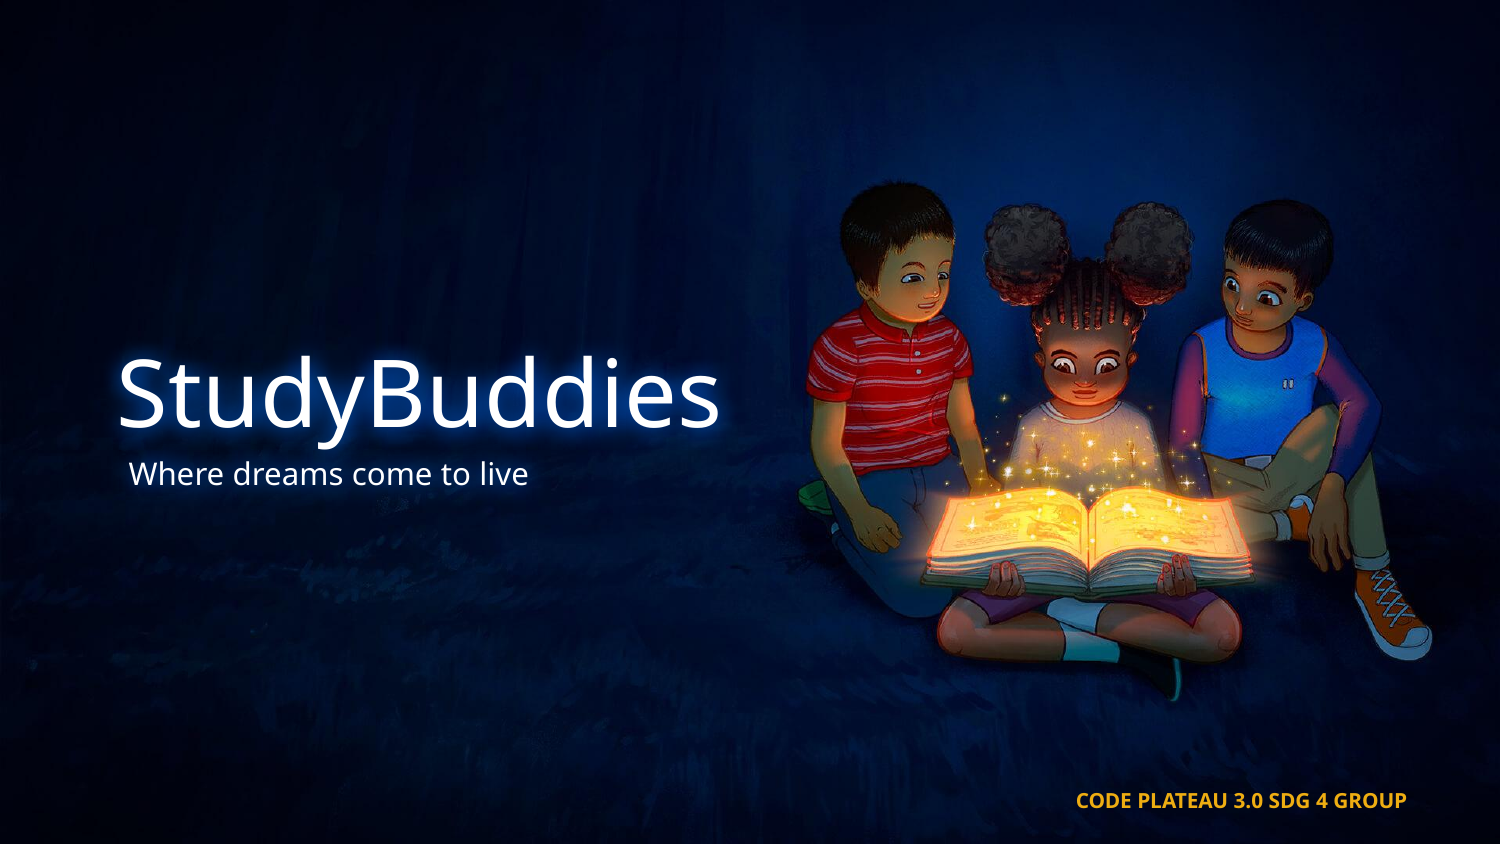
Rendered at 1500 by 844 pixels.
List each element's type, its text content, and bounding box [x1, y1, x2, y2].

picture [0, 0, 1500, 844]
title StudyBuddies [116, 314, 914, 380]
text_box CODE PLATEAU 3.0 SDG 4 GROUP [1075, 787, 1500, 825]
text_box Where dreams come to live [128, 389, 926, 563]
